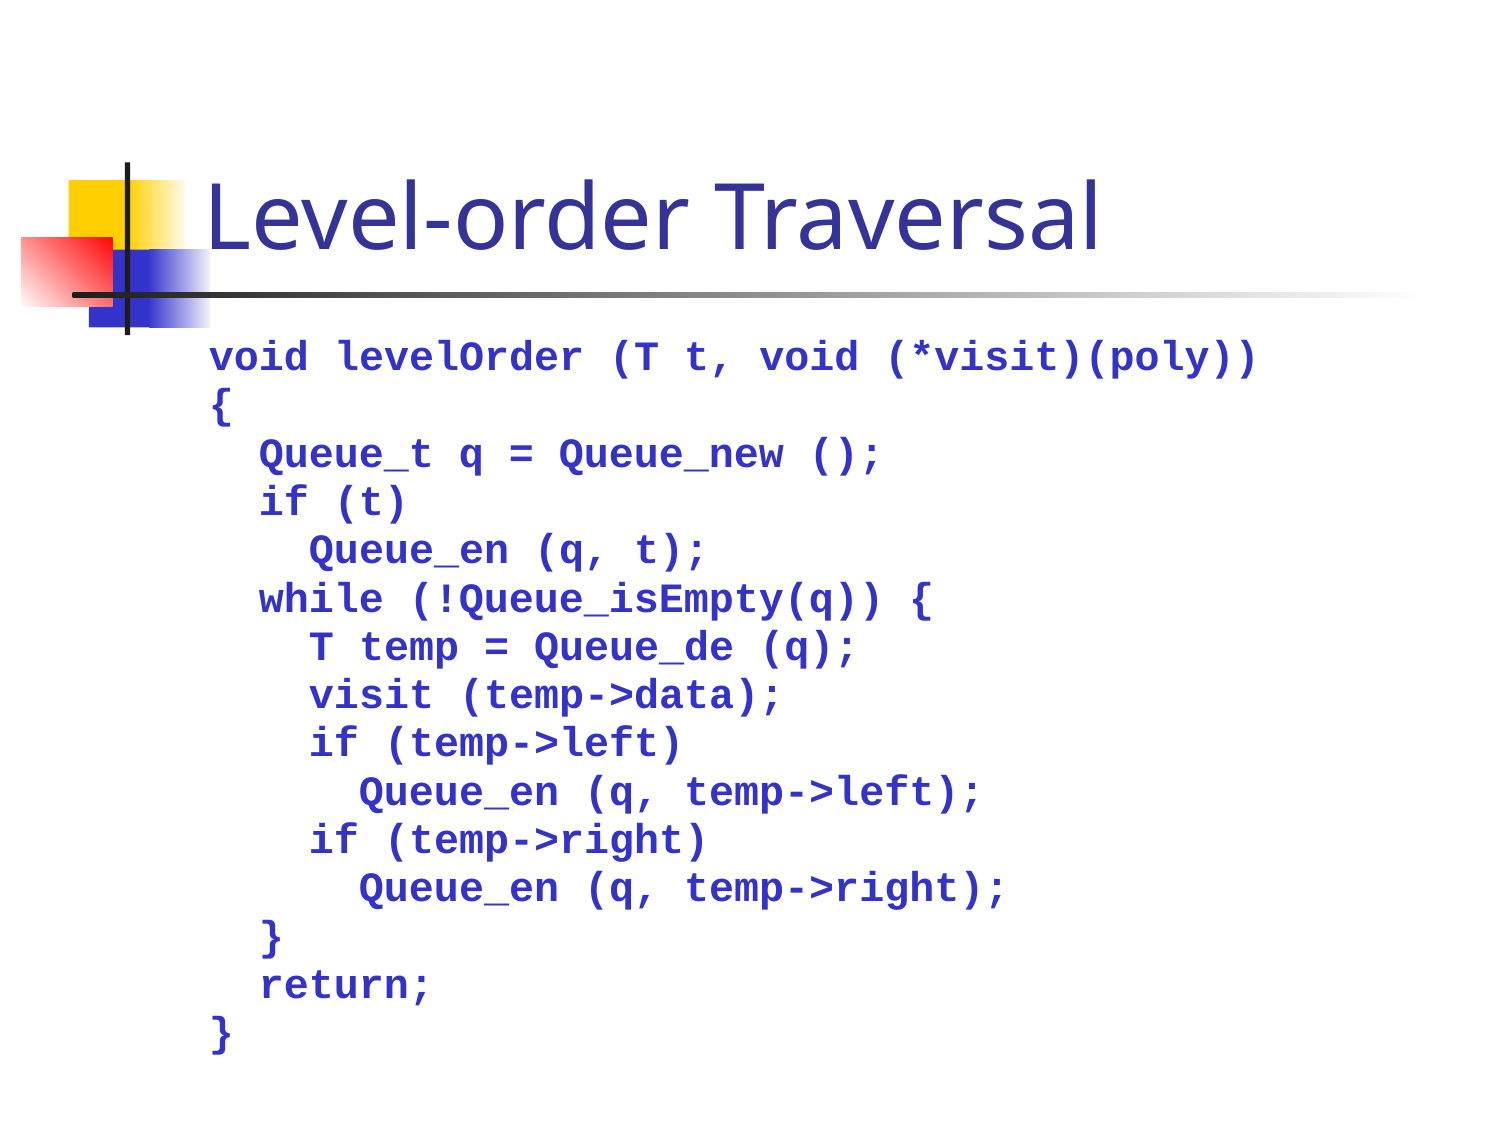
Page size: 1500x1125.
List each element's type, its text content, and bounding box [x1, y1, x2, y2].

title Level-order Traversal [188, 35, 1468, 275]
list void levelOrder (T t, void (*visit)(poly)) { Queue_t q = Queue_new (); if (t) Queue_en (q, t); while (!Queue_isEmpty(q)) { T temp = Queue_de (q); visit (temp->data); if (temp->left) Queue_en (q, temp->left); if (temp->right) Queue_en (q, temp->right); } return; } [193, 331, 1469, 1006]
